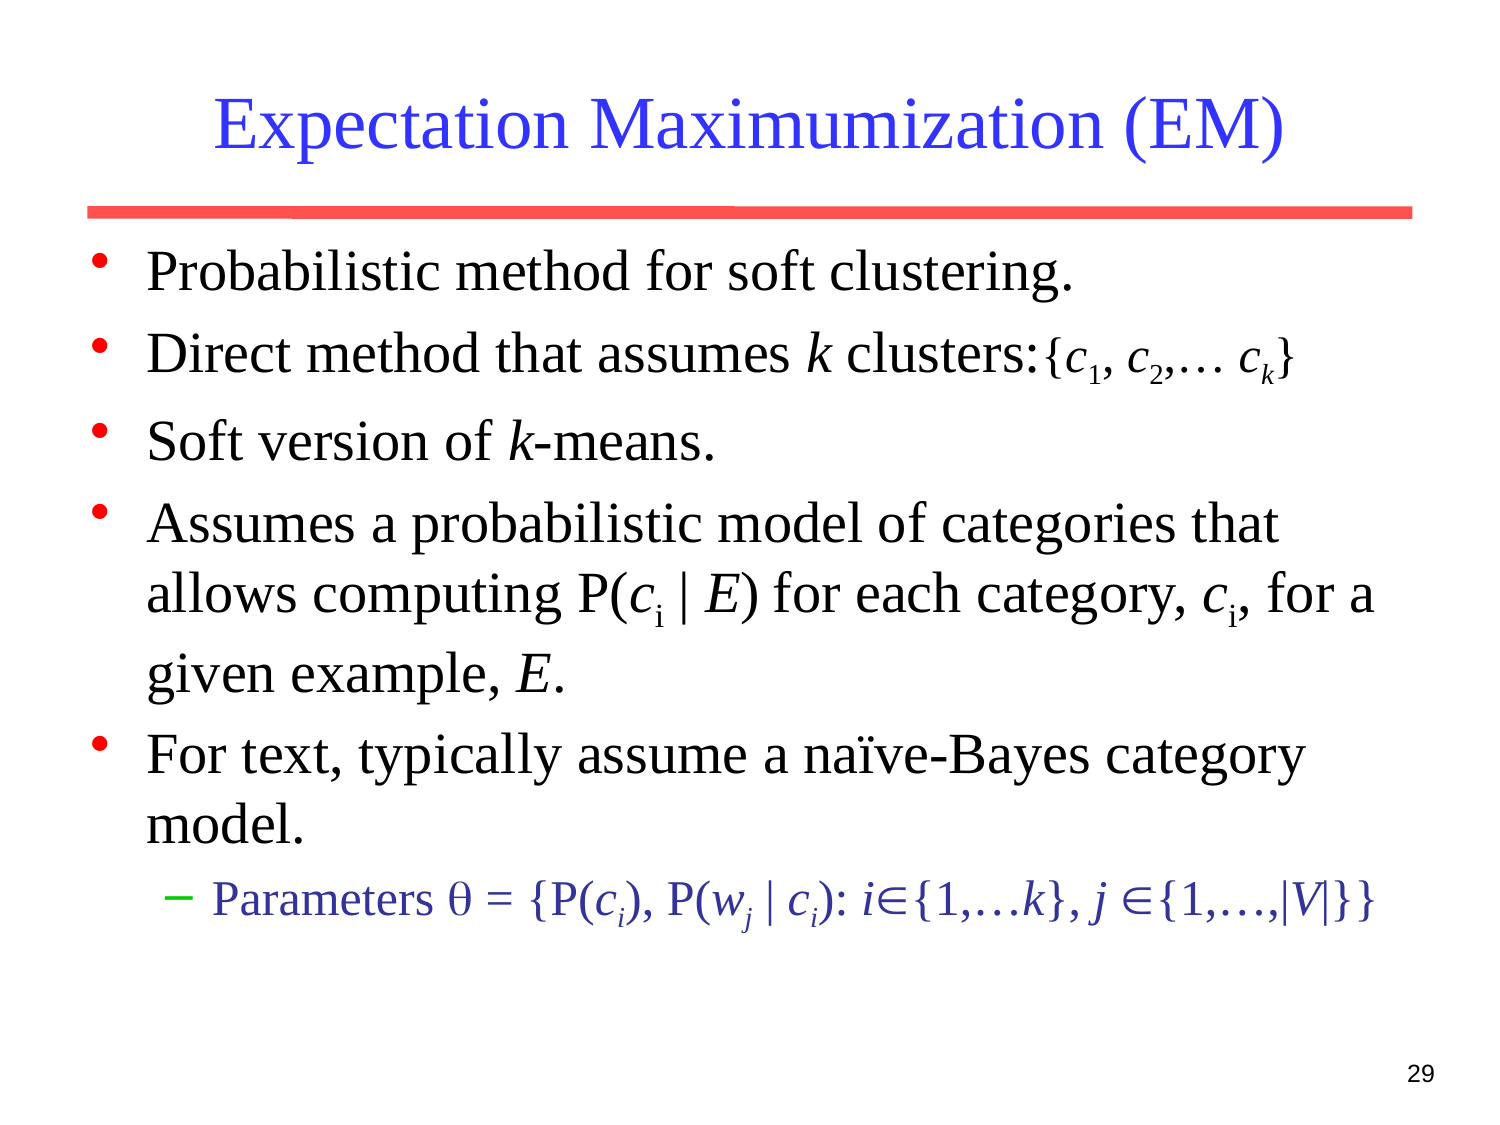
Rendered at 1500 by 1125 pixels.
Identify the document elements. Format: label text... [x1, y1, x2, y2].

title Expectation Maximumization (EM) [112, 37, 1388, 200]
list Probabilistic method for soft clustering. Direct method that assumes k clusters:{c1, c2,… ck} Soft version of k-means. Assumes a probabilistic model of categories that allows computing P(ci | E) for each category, ci, for a given example, E. For text, typically assume a naïve-Bayes category model. Parameters  = {P(ci), P(wj | ci): i{1,…k}, j {1,…,|V|}} [75, 224, 1438, 994]
slide_number 29 [1137, 1049, 1451, 1125]
